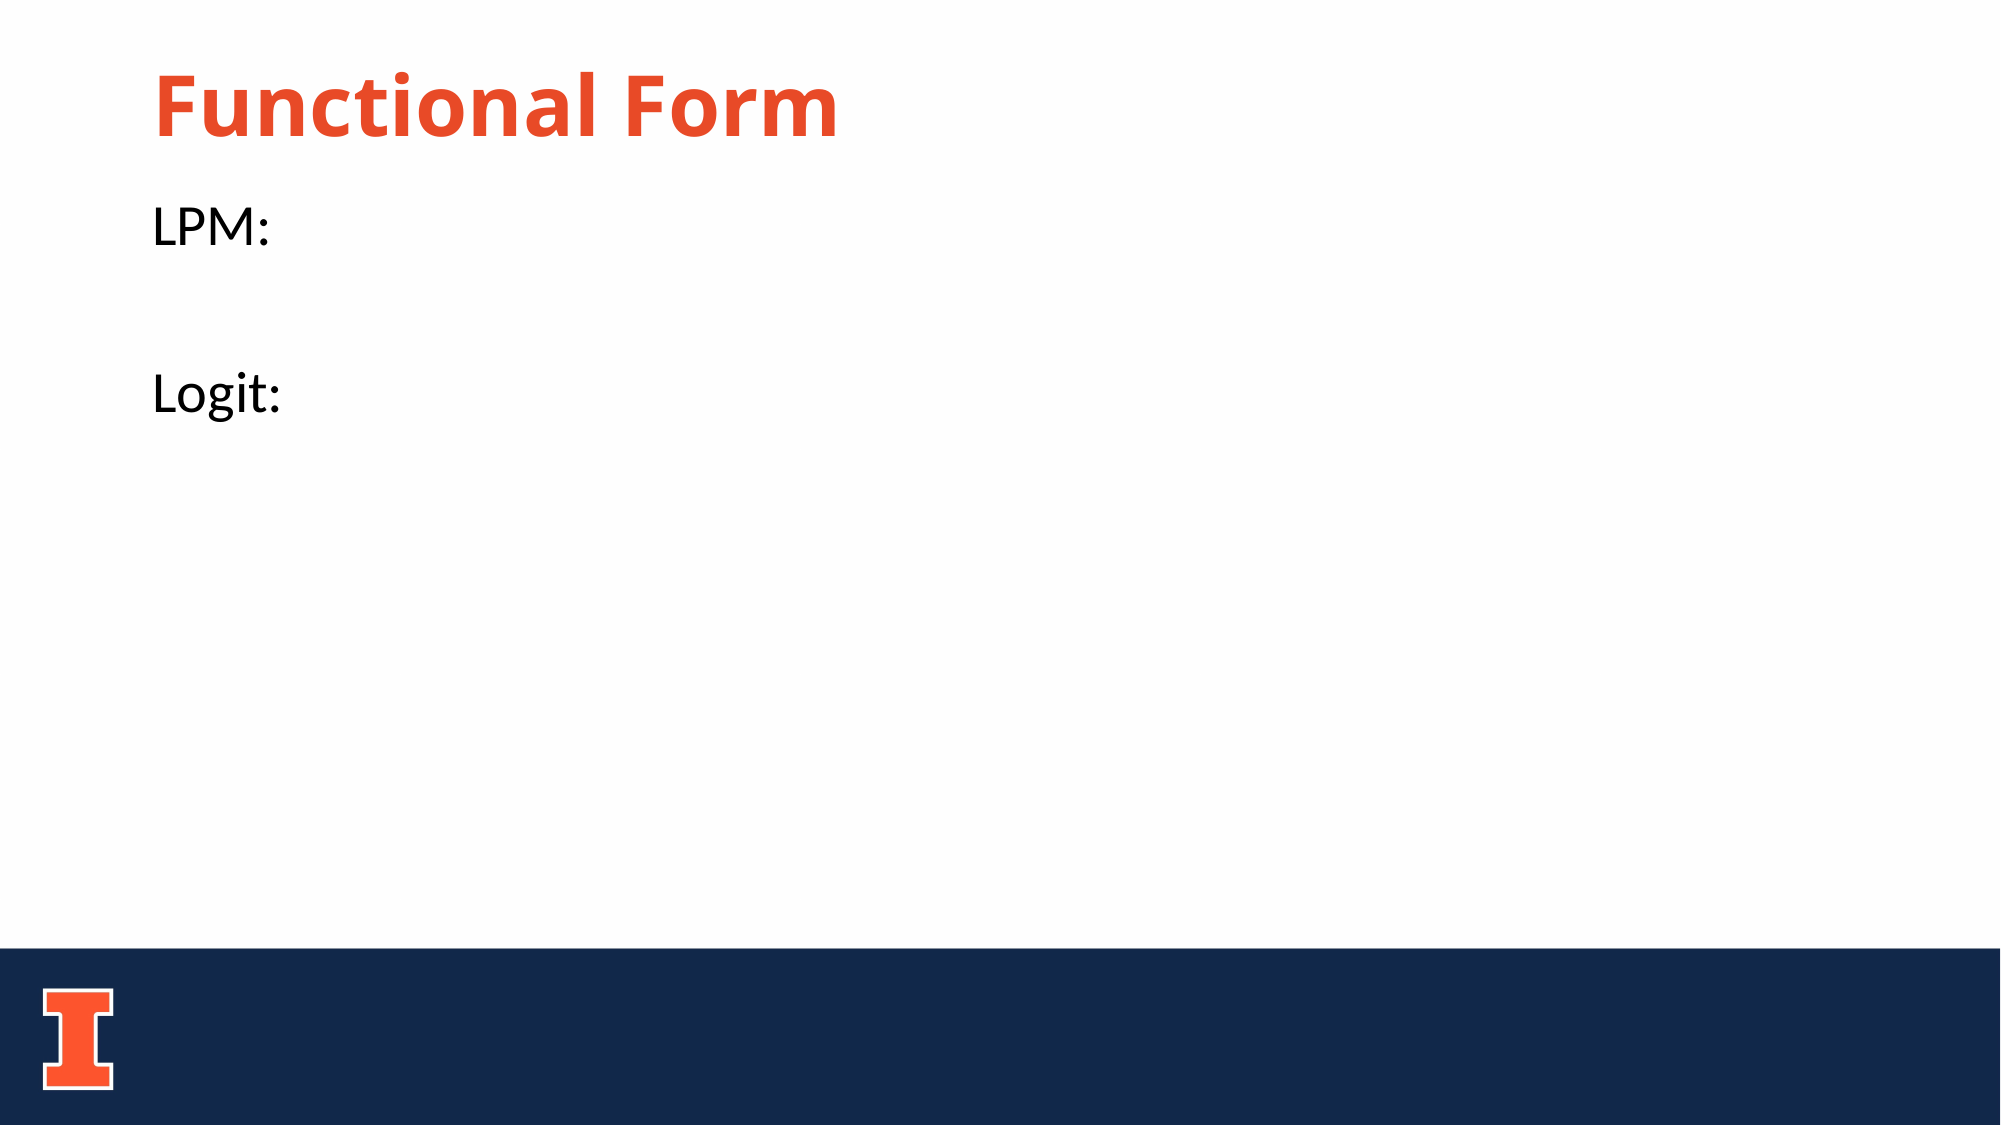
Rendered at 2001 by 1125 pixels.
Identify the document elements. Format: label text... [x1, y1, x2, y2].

title Functional Form [137, 56, 1863, 163]
picture [0, 0, 2001, 1125]
